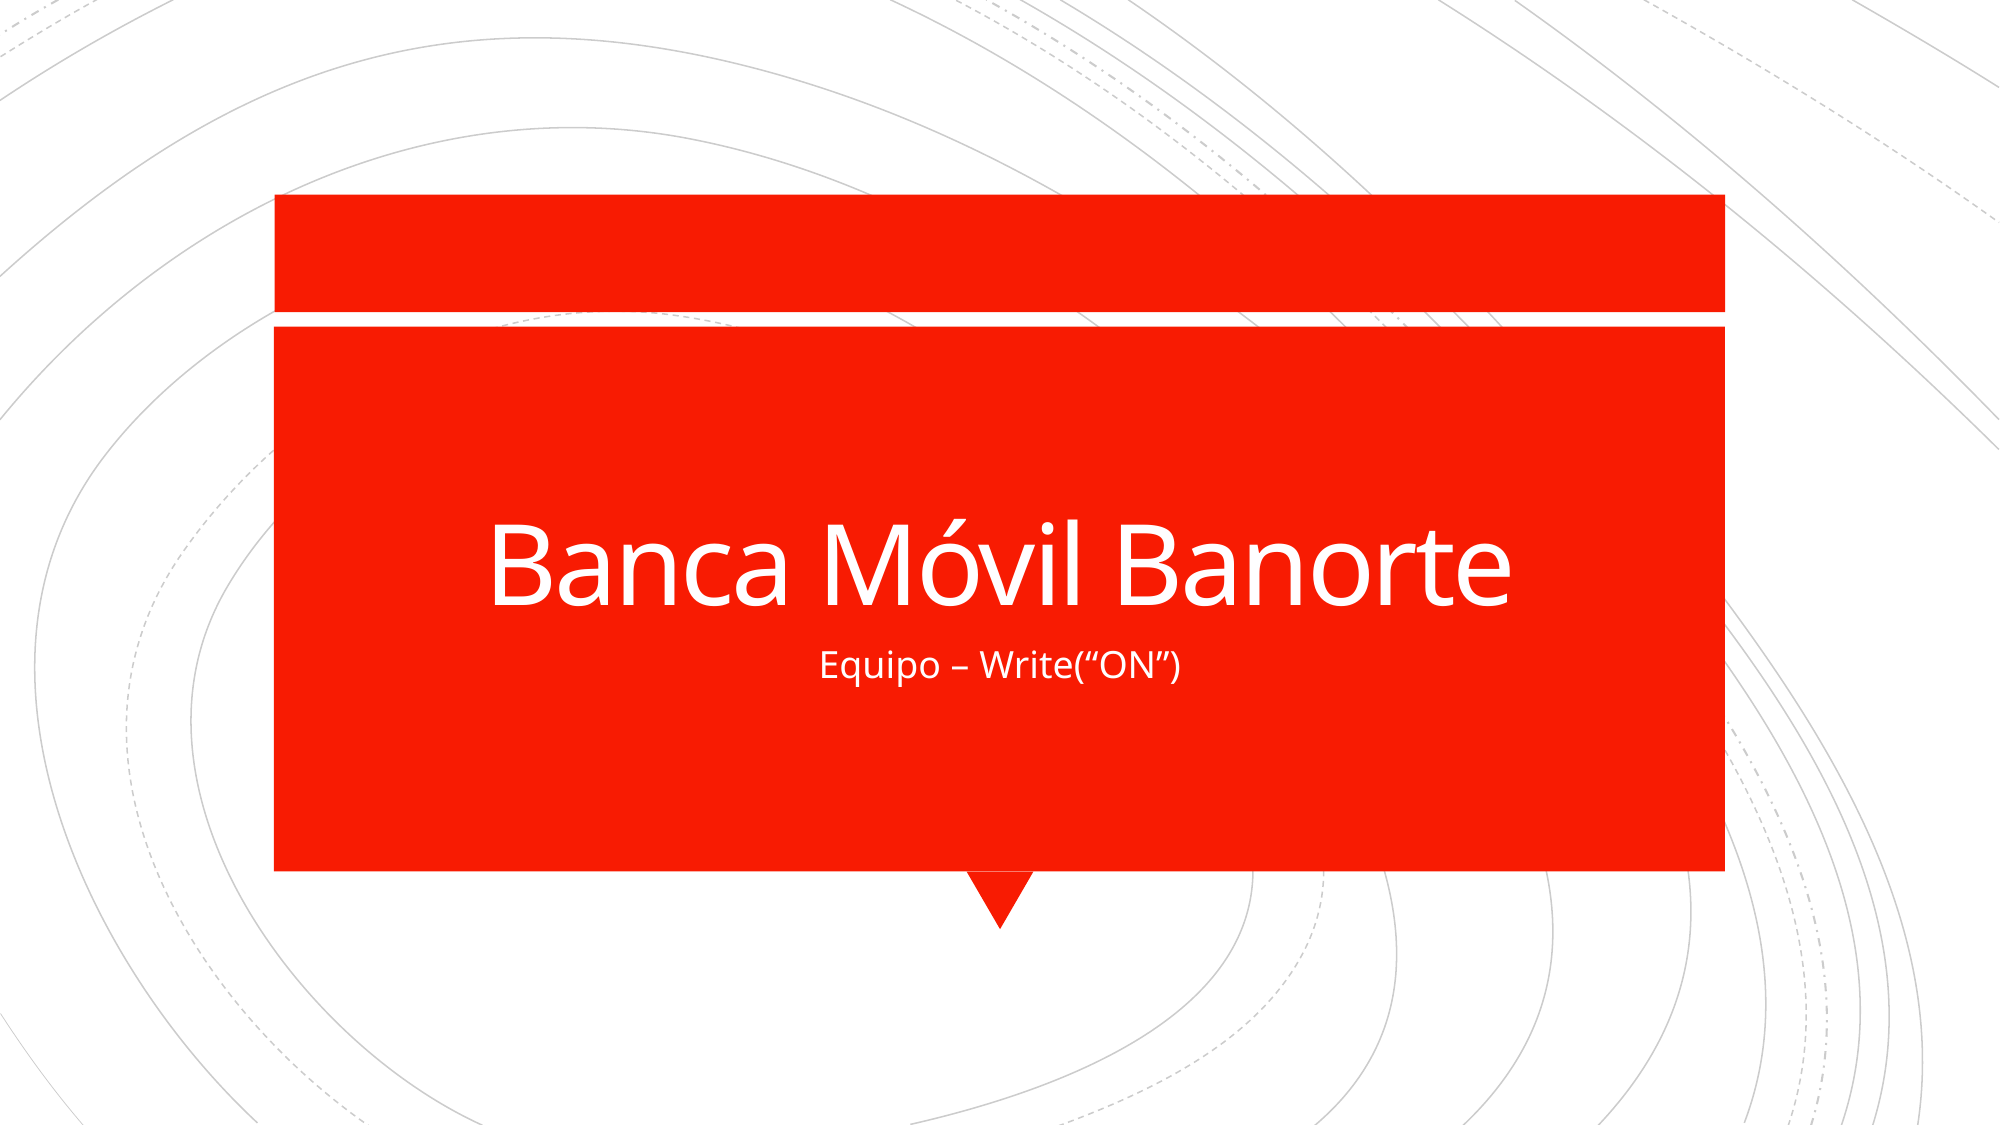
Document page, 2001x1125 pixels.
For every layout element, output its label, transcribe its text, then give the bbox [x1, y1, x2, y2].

title Banca Móvil Banorte [288, 340, 1713, 628]
subtitle Equipo – Write(“ON”) [288, 640, 1712, 858]
